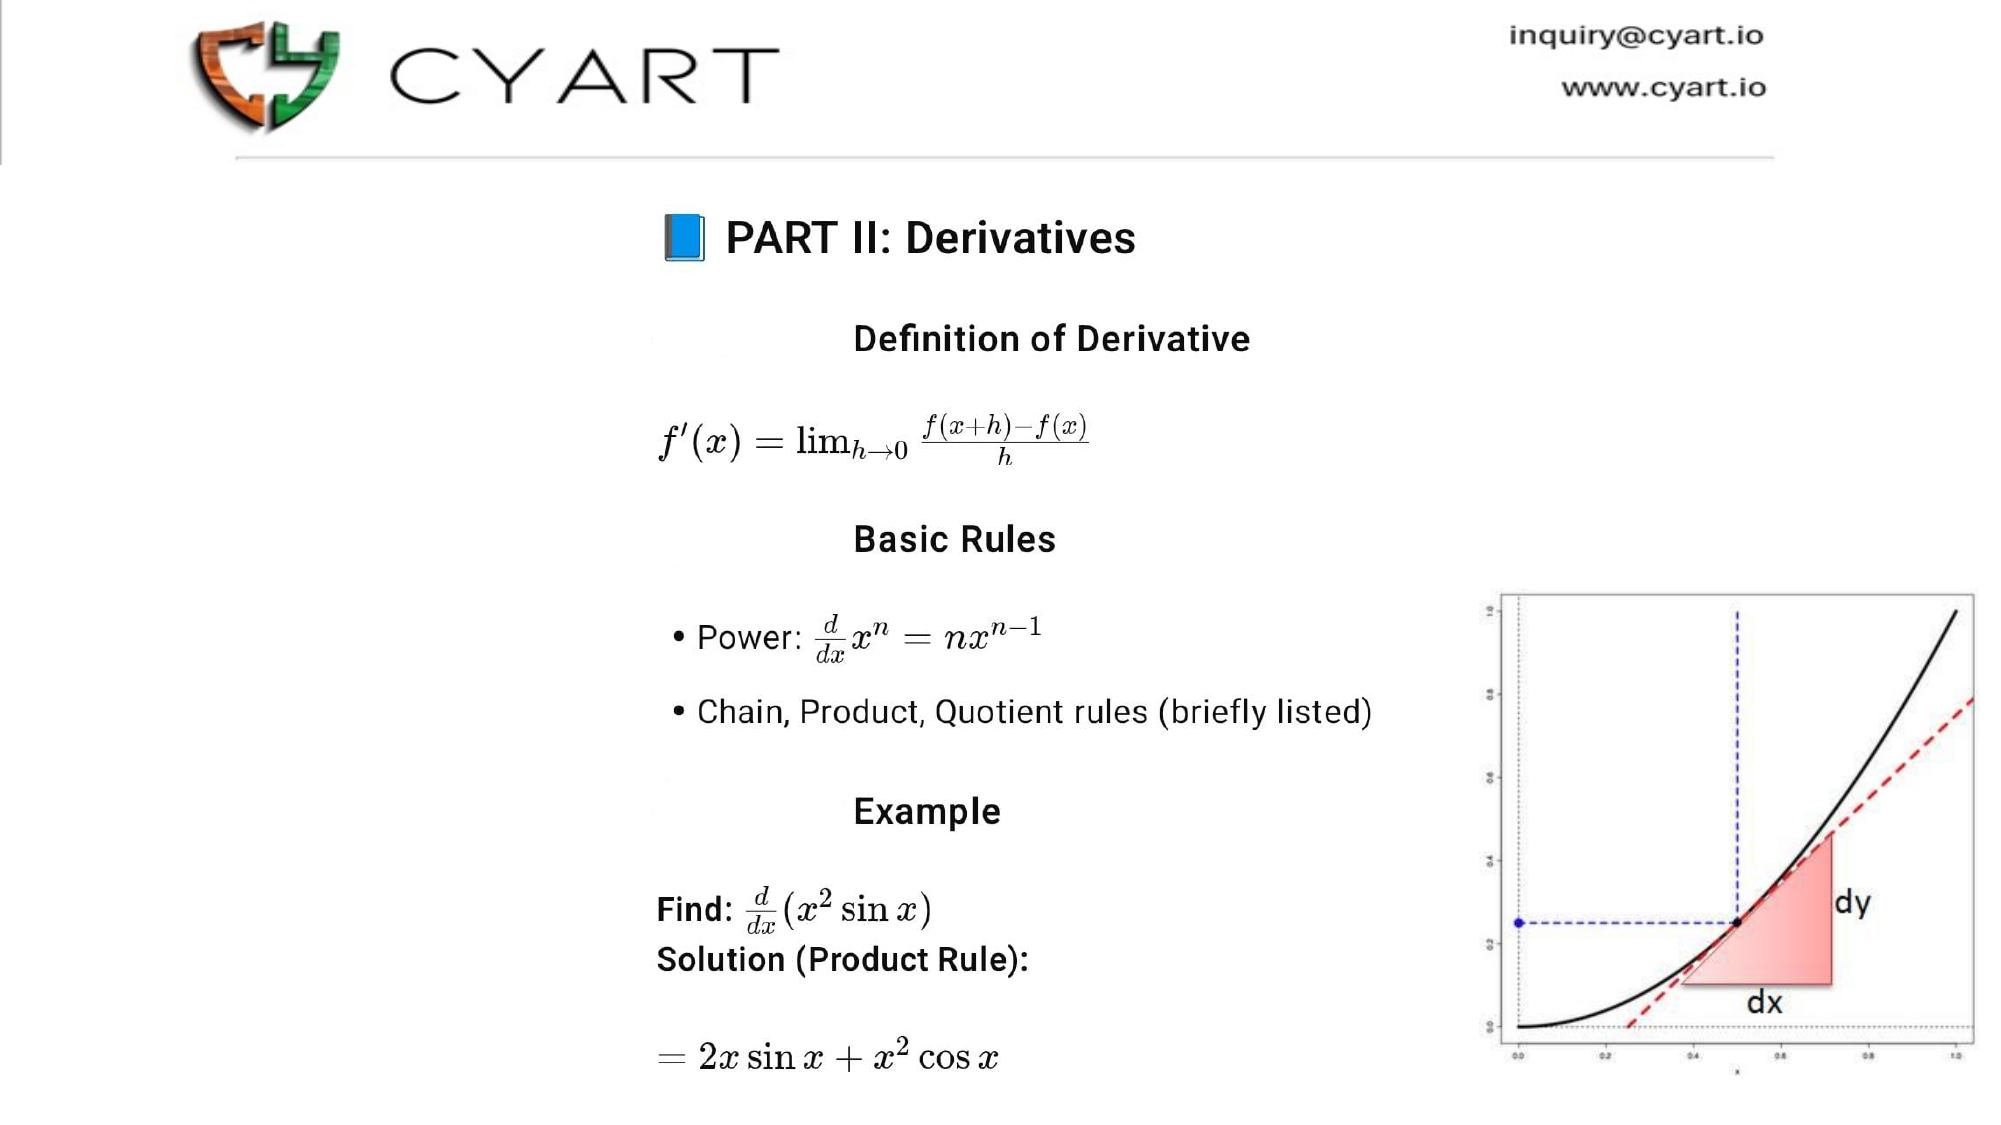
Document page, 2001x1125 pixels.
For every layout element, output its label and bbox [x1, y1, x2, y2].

picture [622, 176, 2000, 1125]
picture [0, 0, 2000, 165]
